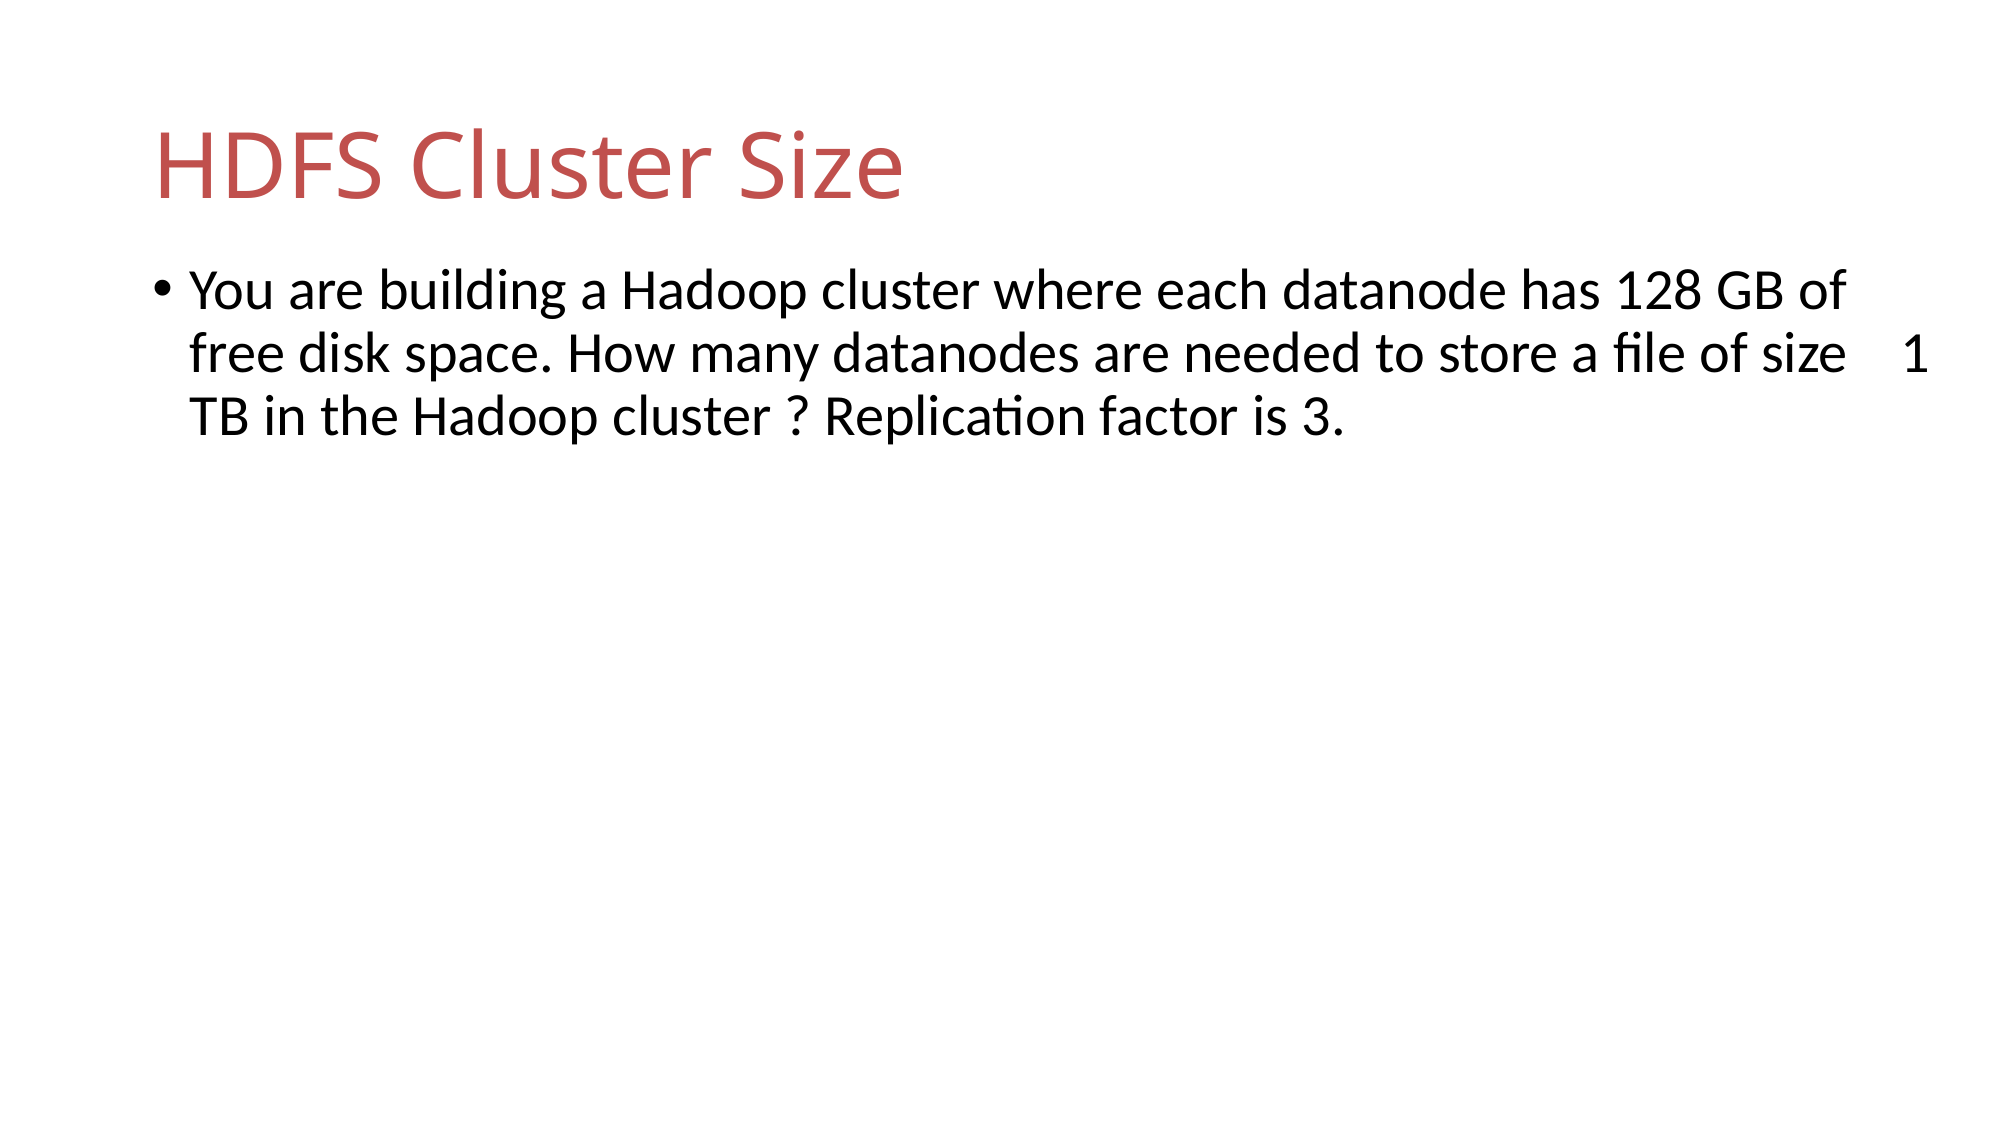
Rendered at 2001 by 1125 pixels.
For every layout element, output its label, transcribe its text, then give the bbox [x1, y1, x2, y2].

title HDFS Cluster Size [137, 59, 1863, 251]
list You are building a Hadoop cluster where each datanode has 128 GB of free disk space. How many datanodes are needed to store a file of size 1 TB in the Hadoop cluster ? Replication factor is 3. [137, 251, 1948, 1014]
